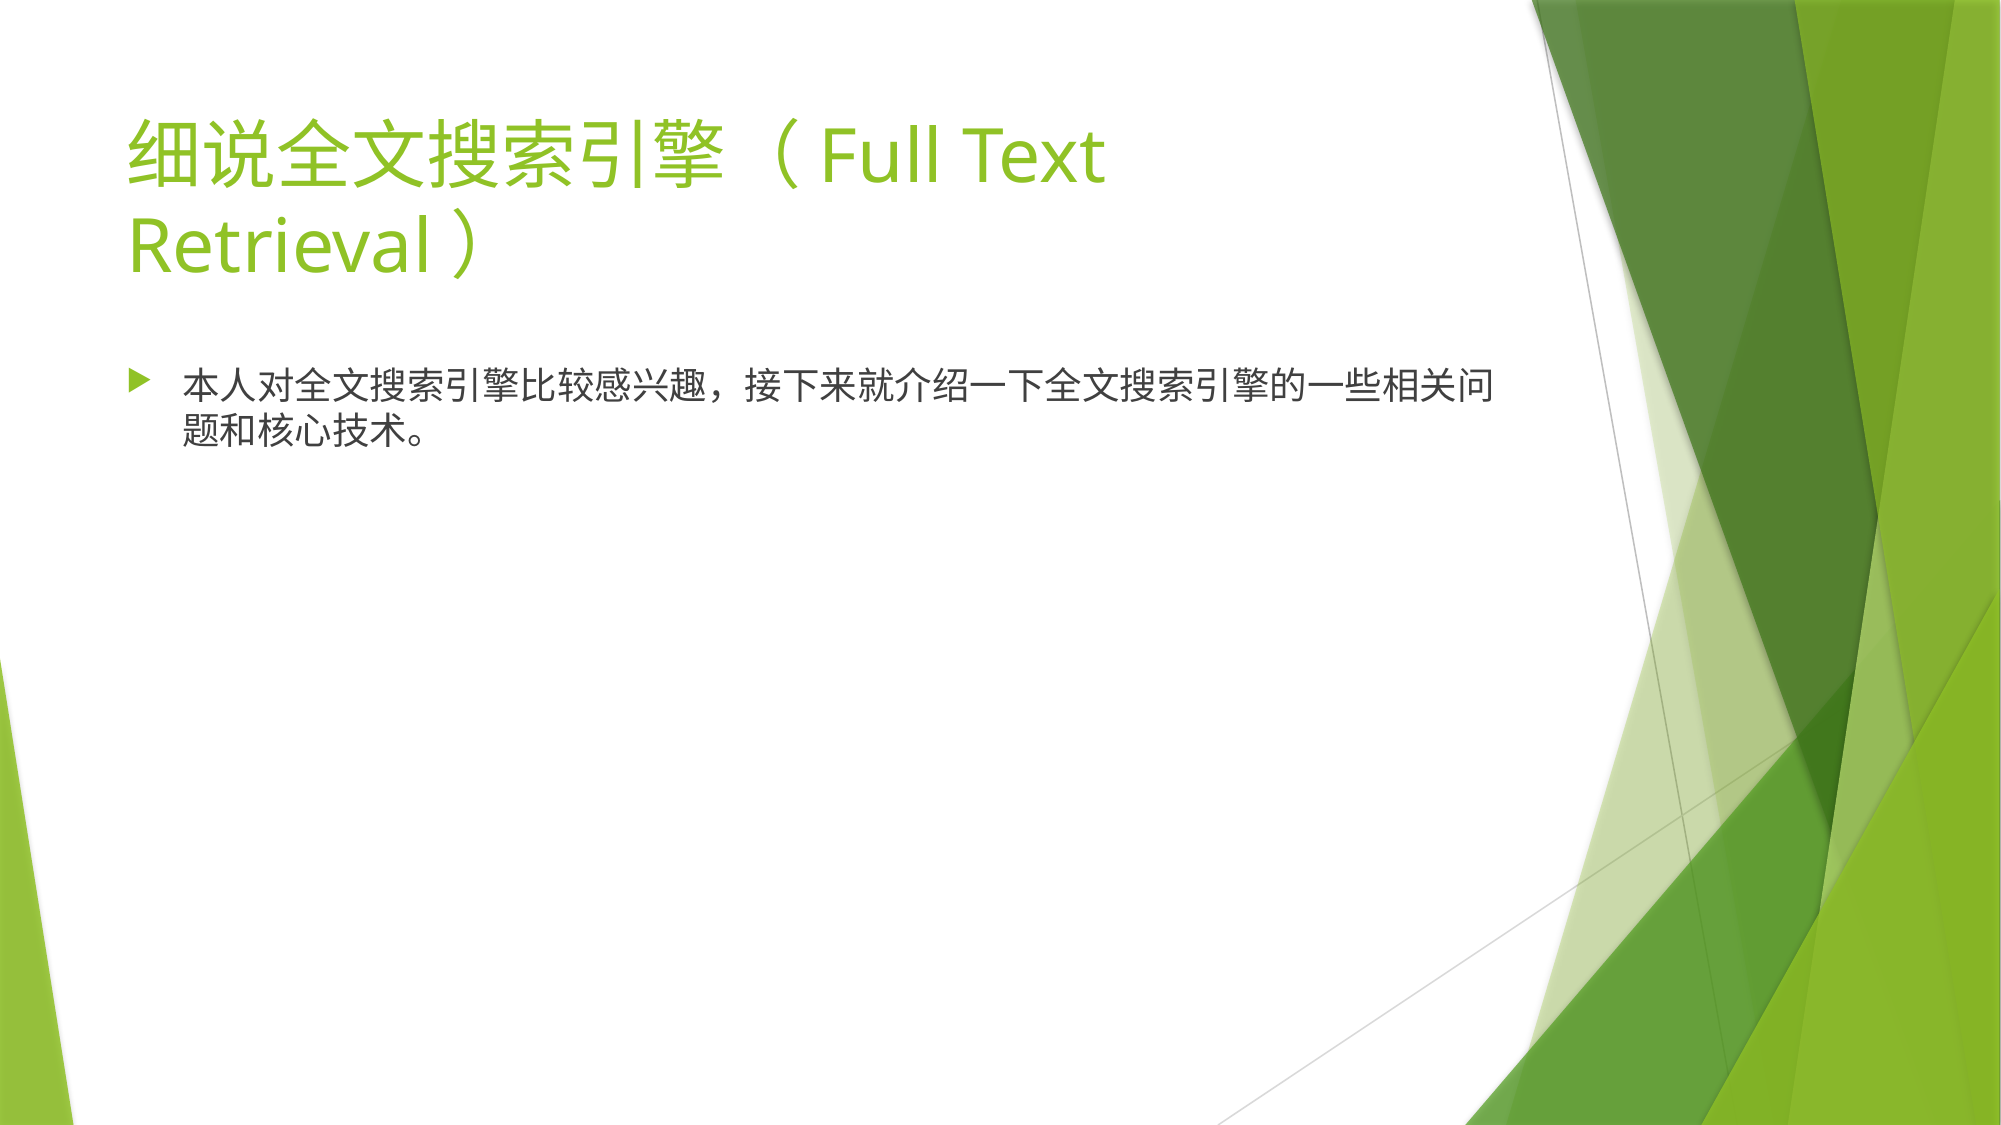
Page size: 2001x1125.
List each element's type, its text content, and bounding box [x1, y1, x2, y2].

list 本人对全文搜索引擎比较感兴趣，接下来就介绍一下全文搜索引擎的一些相关问题和核心技术。 [111, 354, 1522, 992]
title 细说全文搜索引擎（Full Text Retrieval） [111, 99, 1522, 317]
